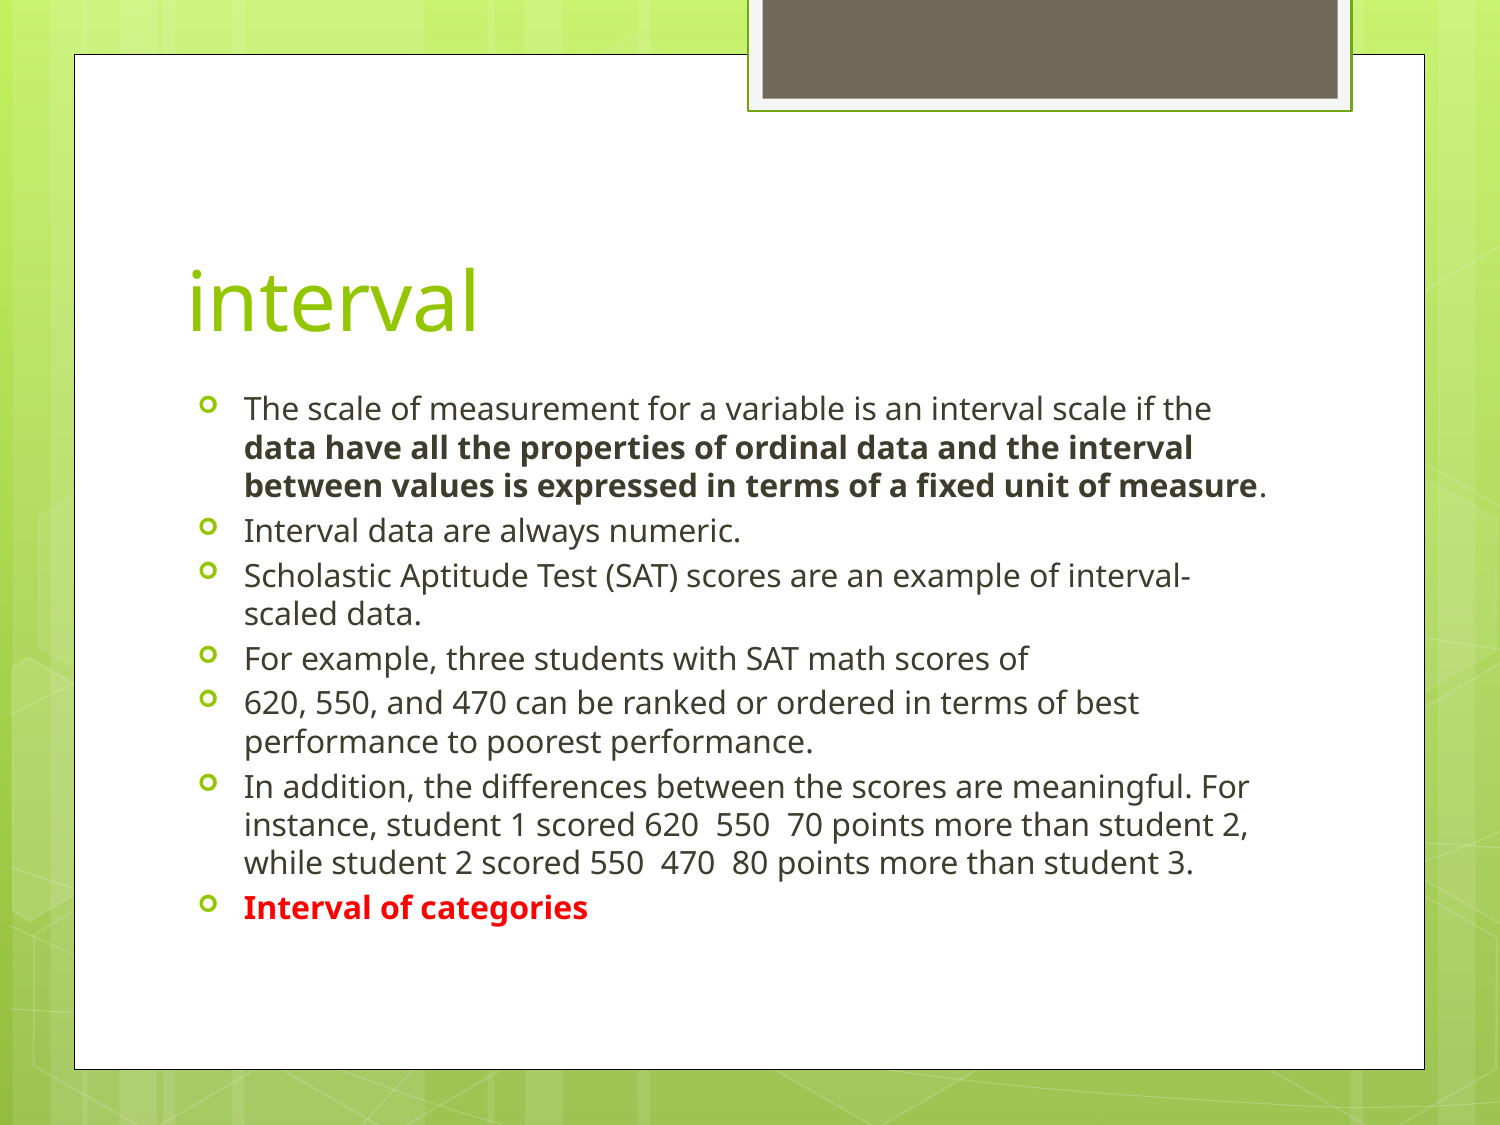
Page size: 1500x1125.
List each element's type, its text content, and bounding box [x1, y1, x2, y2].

list The scale of measurement for a variable is an interval scale if the data have all the properties of ordinal data and the interval between values is expressed in terms of a fixed unit of measure. Interval data are always numeric. Scholastic Aptitude Test (SAT) scores are an example of interval-scaled data. For example, three students with SAT math scores of 620, 550, and 470 can be ranked or ordered in terms of best performance to poorest performance. In addition, the differences between the scores are meaningful. For instance, student 1 scored 620 550 70 points more than student 2, while student 2 scored 550 470 80 points more than student 3. Interval of categories [171, 381, 1283, 957]
title interval [171, 168, 1324, 357]
